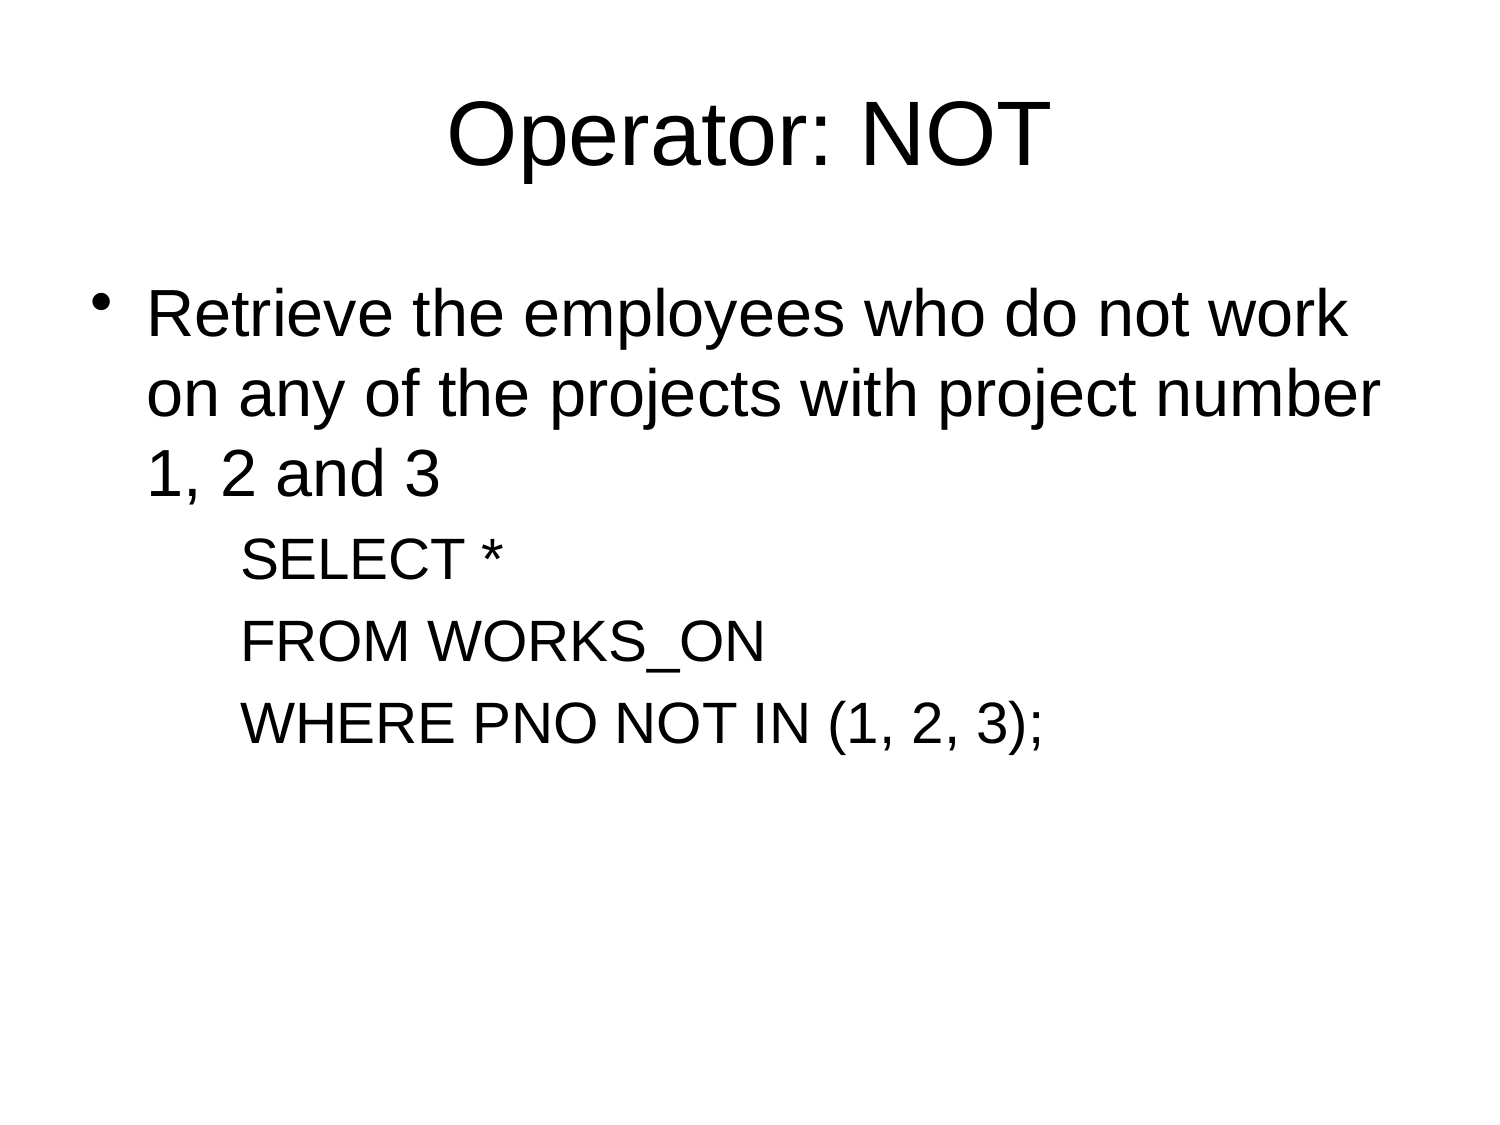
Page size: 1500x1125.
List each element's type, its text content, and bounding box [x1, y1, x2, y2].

list Retrieve the employees who do not work on any of the projects with project number 1, 2 and 3 SELECT * FROM WORKS_ON WHERE PNO NOT IN (1, 2, 3); [75, 262, 1425, 1005]
title Operator: NOT [75, 45, 1425, 213]
